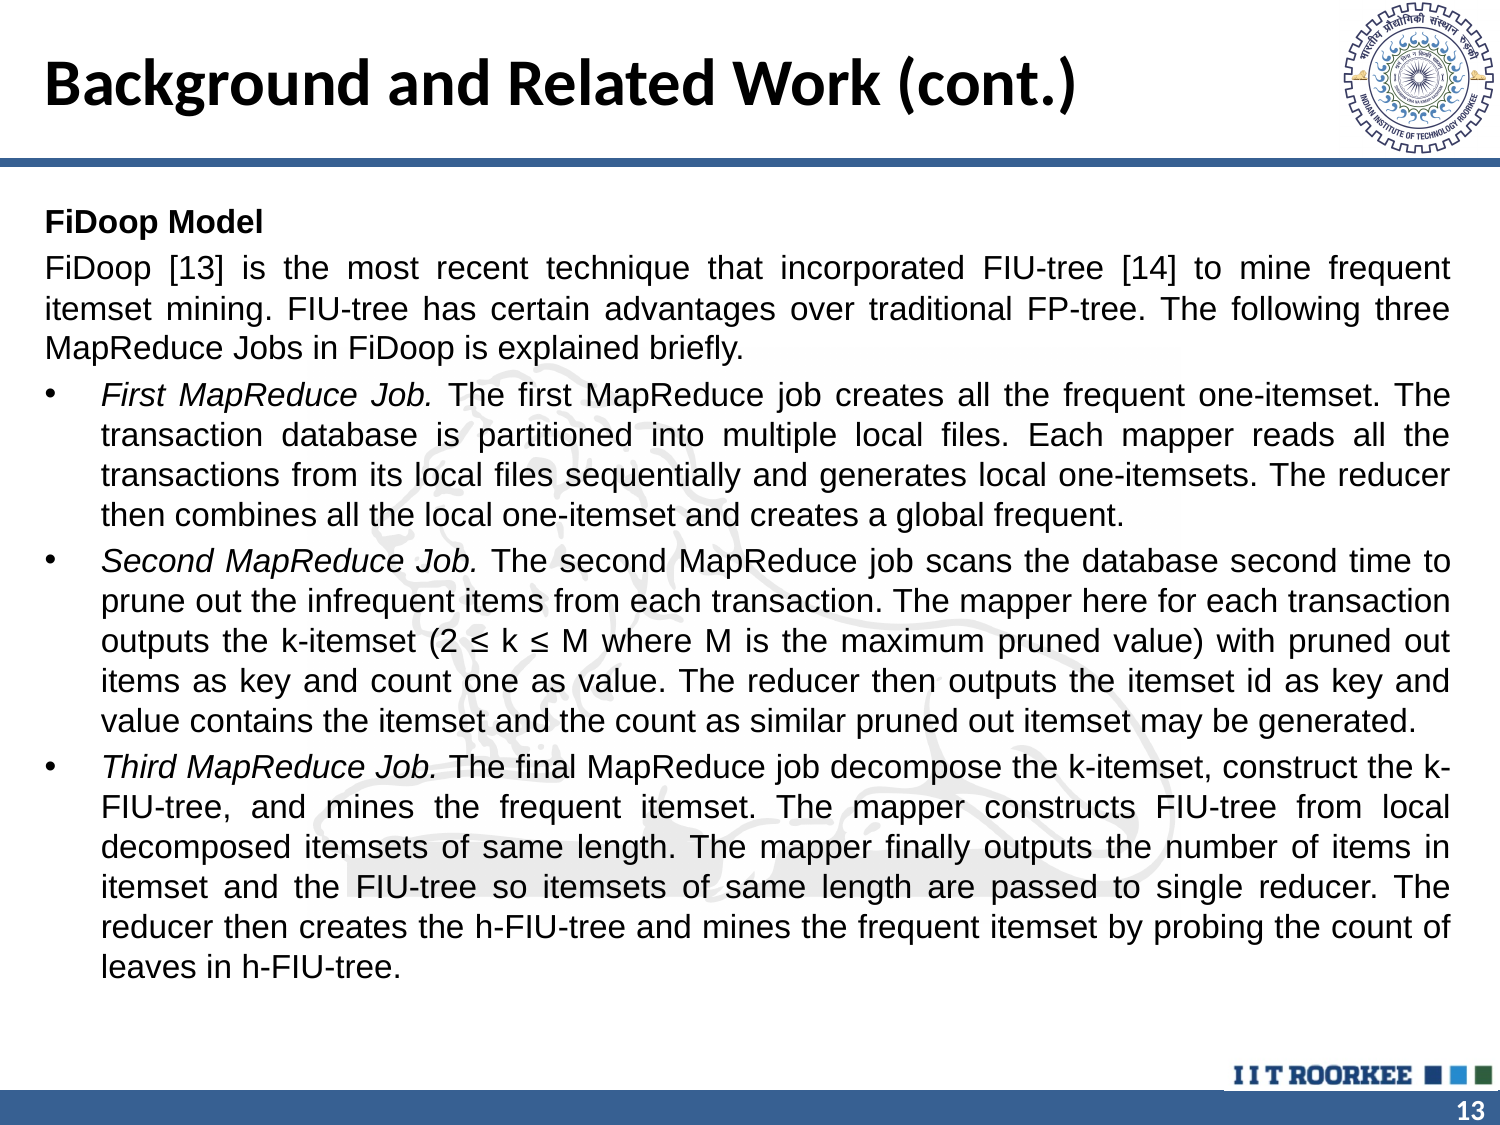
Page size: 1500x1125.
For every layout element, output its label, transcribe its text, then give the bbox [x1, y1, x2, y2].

picture [1339, 0, 1500, 158]
list FiDoop Model FiDoop [13] is the most recent technique that incorporated FIU-tree [14] to mine frequent itemset mining. FIU-tree has certain advantages over traditional FP-tree. The following three MapReduce Jobs in FiDoop is explained briefly. First MapReduce Job. The first MapReduce job creates all the frequent one-itemset. The transaction database is partitioned into multiple local files. Each mapper reads all the transactions from its local files sequentially and generates local one-itemsets. The reducer then combines all the local one-itemset and creates a global frequent. Second MapReduce Job. The second MapReduce job scans the database second time to prune out the infrequent items from each transaction. The mapper here for each transaction outputs the k-itemset (2 ≤ k ≤ M where M is the maximum pruned value) with pruned out items as key and count one as value. The reducer then outputs the itemset id as key and value contains the itemset and the count as similar pruned out itemset may be generated. Third MapReduce Job. The final MapReduce job decompose the k-itemset, construct the k-FIU-tree, and mines the frequent itemset. The mapper constructs FIU-tree from local decomposed itemsets of same length. The mapper finally outputs the number of items in itemset and the FIU-tree so itemsets of same length are passed to single reducer. The reducer then creates the h-FIU-tree and mines the frequent itemset by probing the count of leaves in h-FIU-tree. [29, 192, 1468, 1050]
picture [1224, 1057, 1498, 1091]
title Background and Related Work (cont.) [29, 33, 1185, 125]
